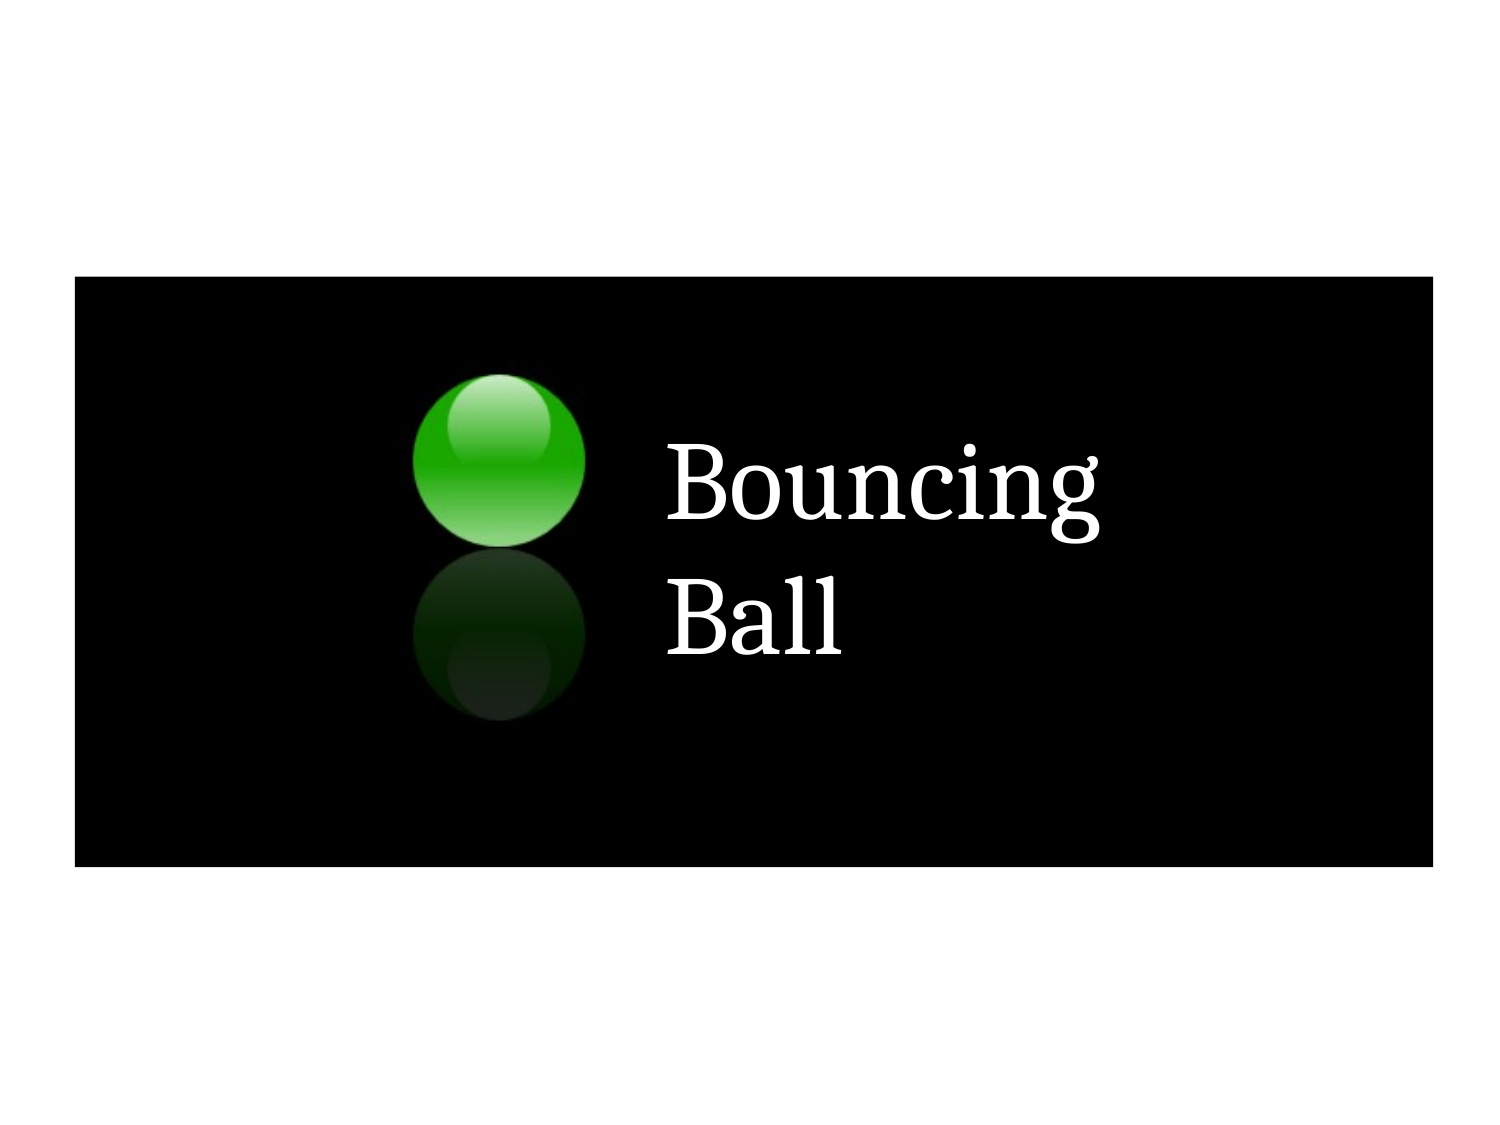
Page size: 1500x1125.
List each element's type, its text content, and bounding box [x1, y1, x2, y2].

text_box [73, 274, 1435, 869]
picture [392, 300, 994, 843]
text_box Bouncing Ball [999, 399, 1192, 685]
